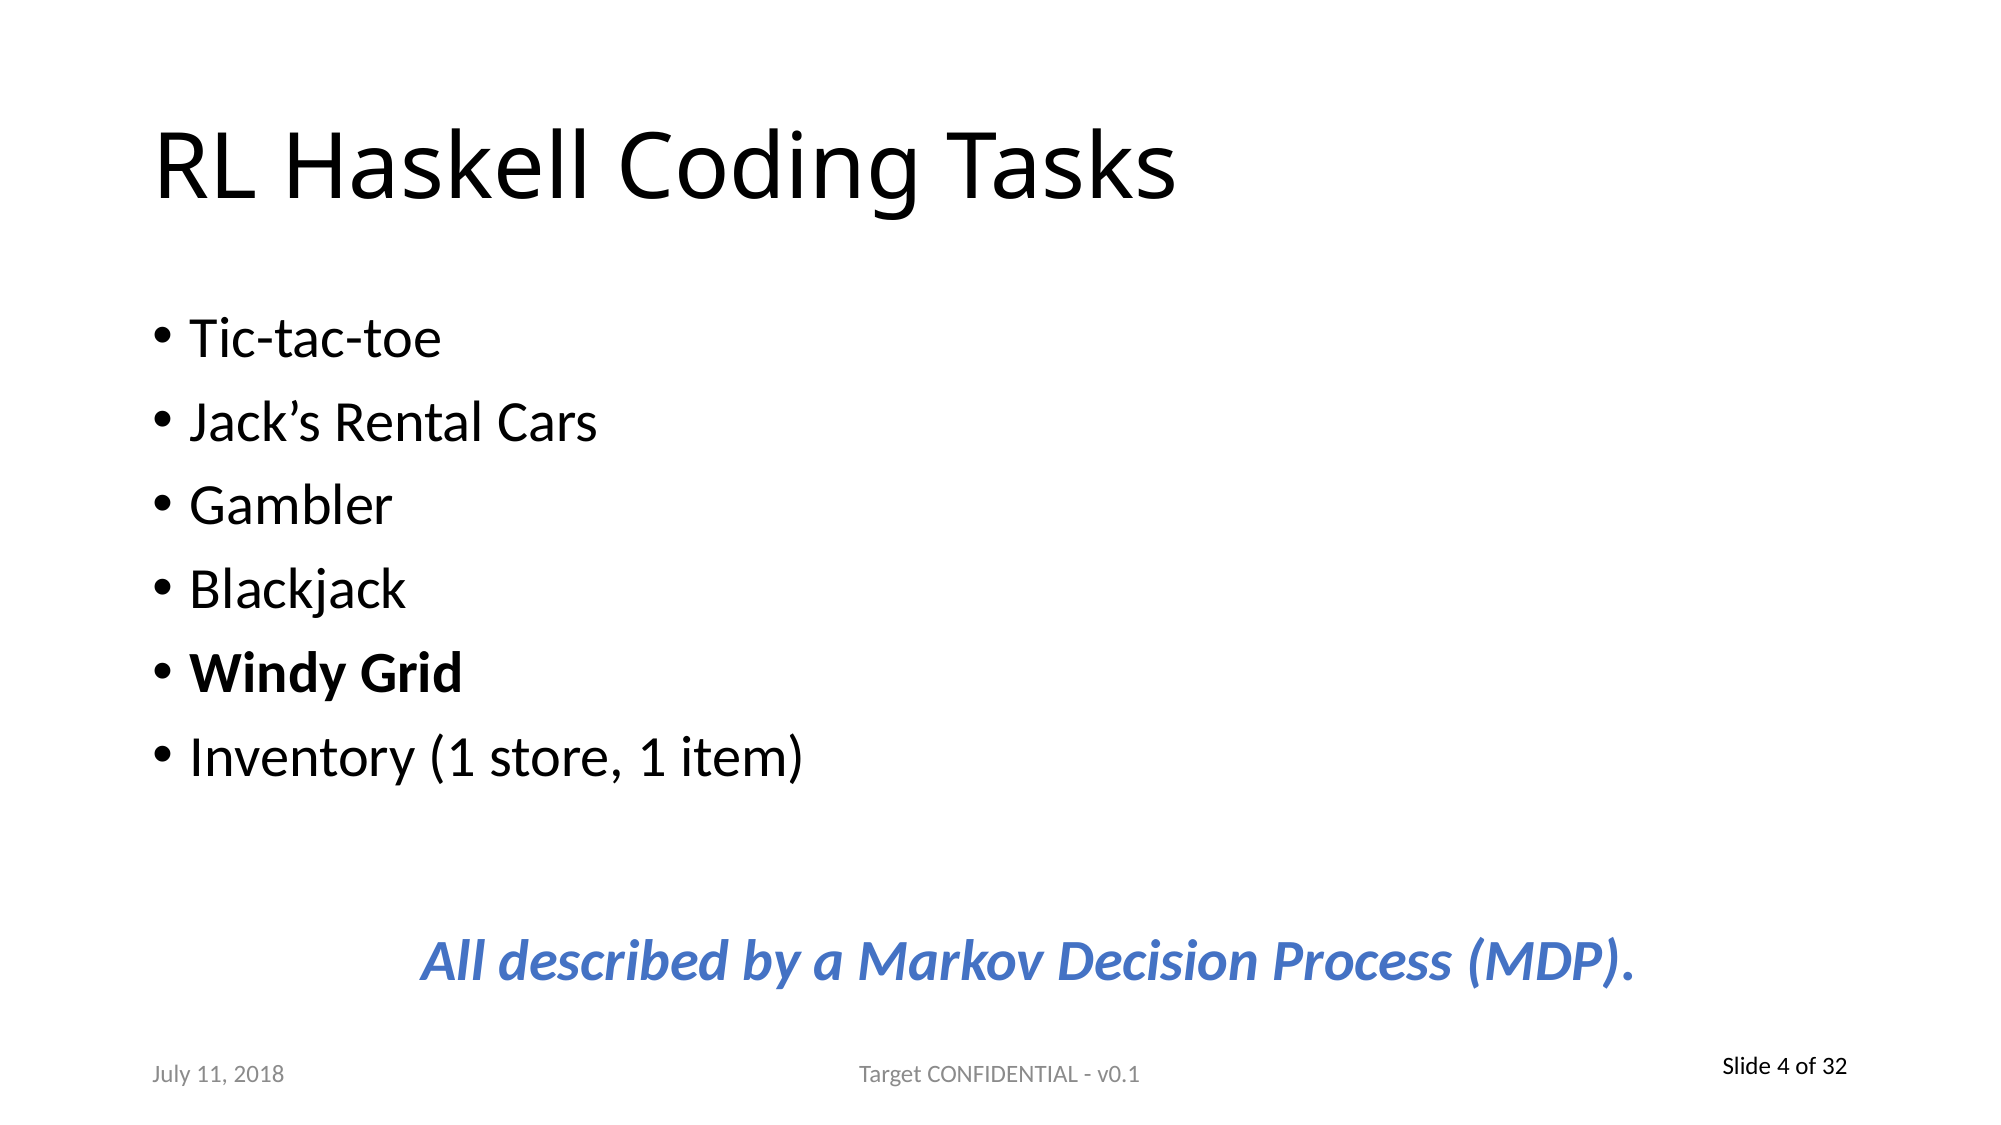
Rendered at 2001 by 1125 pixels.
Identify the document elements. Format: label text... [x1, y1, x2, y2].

text_box All described by a Markov Decision Process (MDP). [196, 914, 1863, 1000]
title RL Haskell Coding Tasks [137, 59, 1863, 278]
footer Target CONFIDENTIAL - v0.1 [662, 1042, 1338, 1103]
list Tic-tac-toe Jack’s Rental Cars Gambler Blackjack Windy Grid Inventory (1 store, 1 item) [137, 299, 1863, 1014]
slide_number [137, 1042, 588, 1103]
